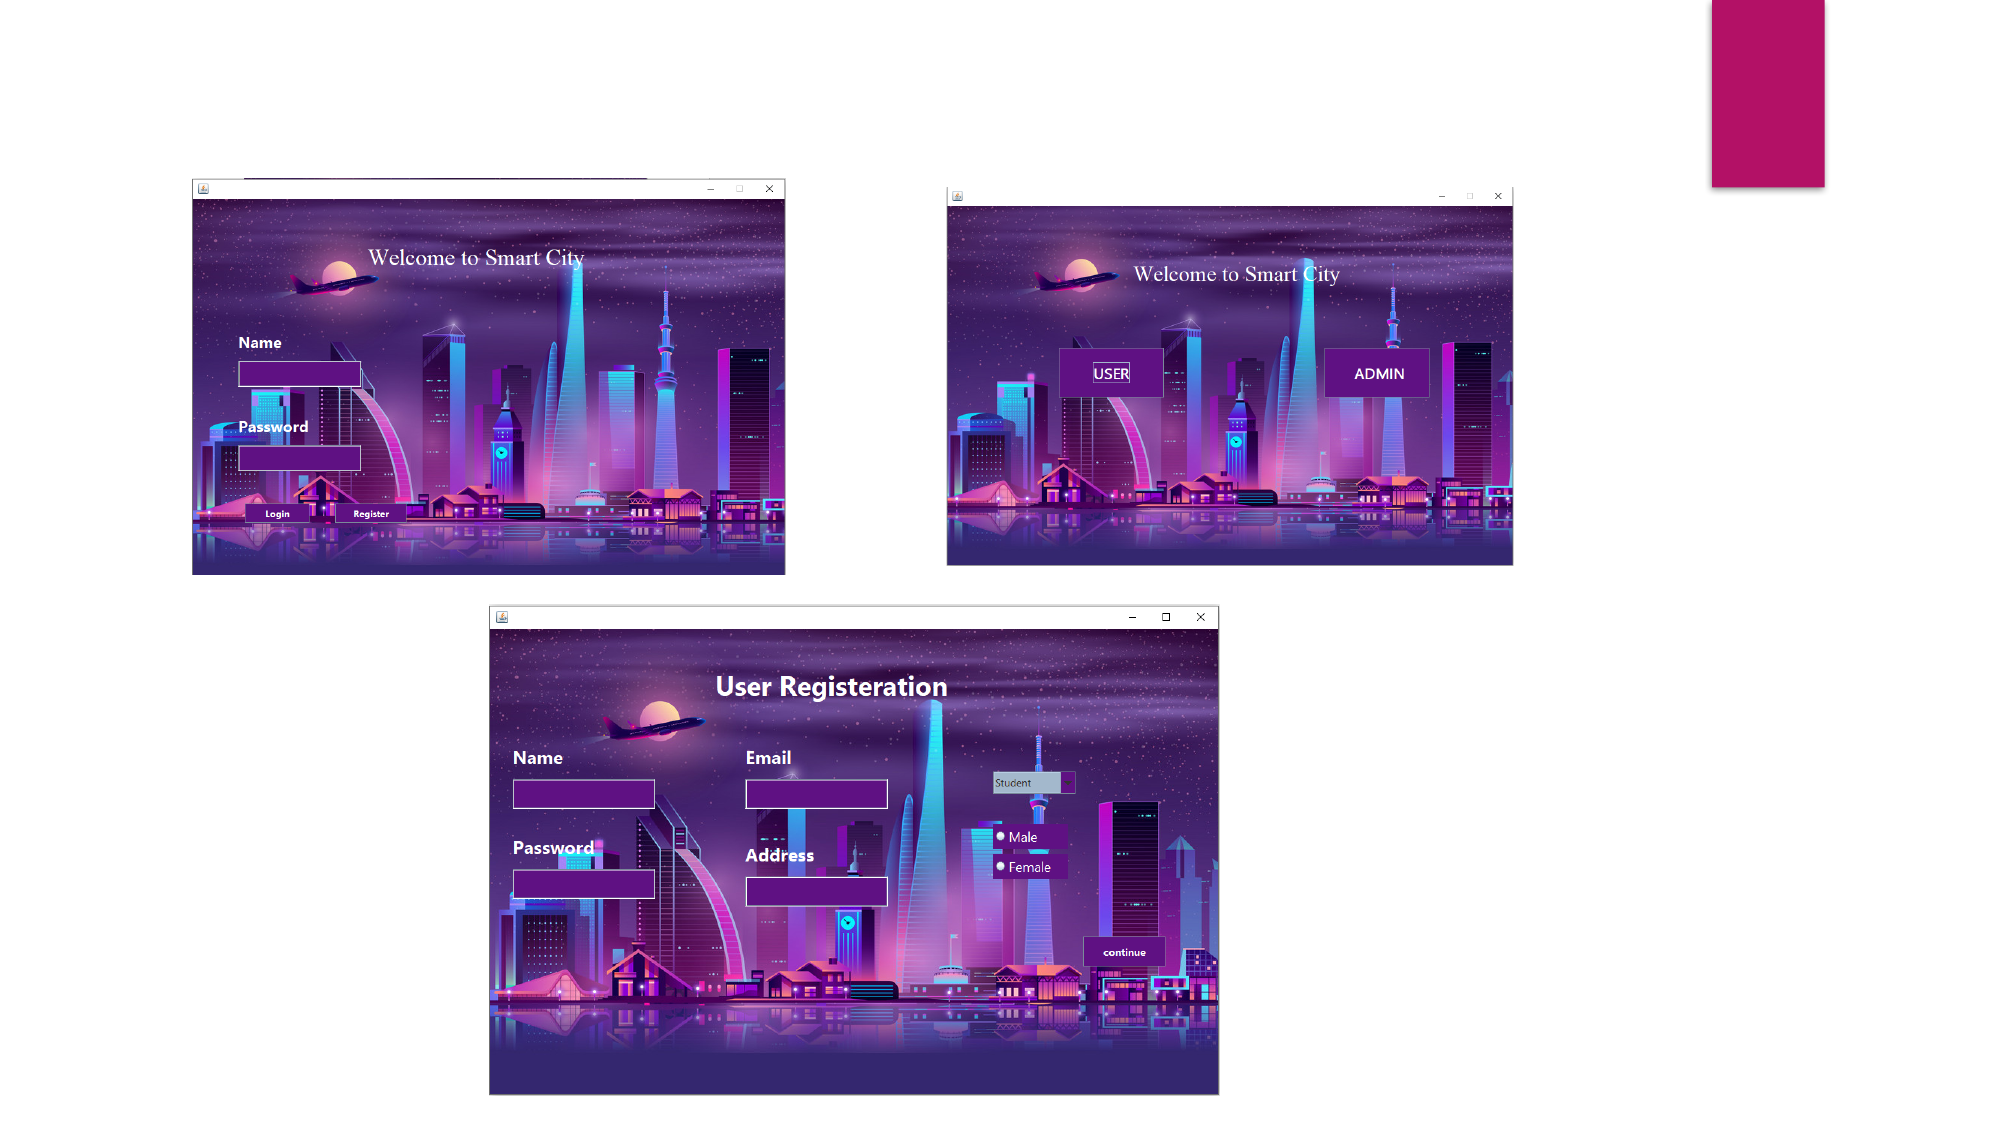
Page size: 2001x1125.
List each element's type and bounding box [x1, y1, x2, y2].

picture [192, 177, 786, 575]
picture [489, 603, 1220, 1096]
picture [946, 186, 1514, 566]
